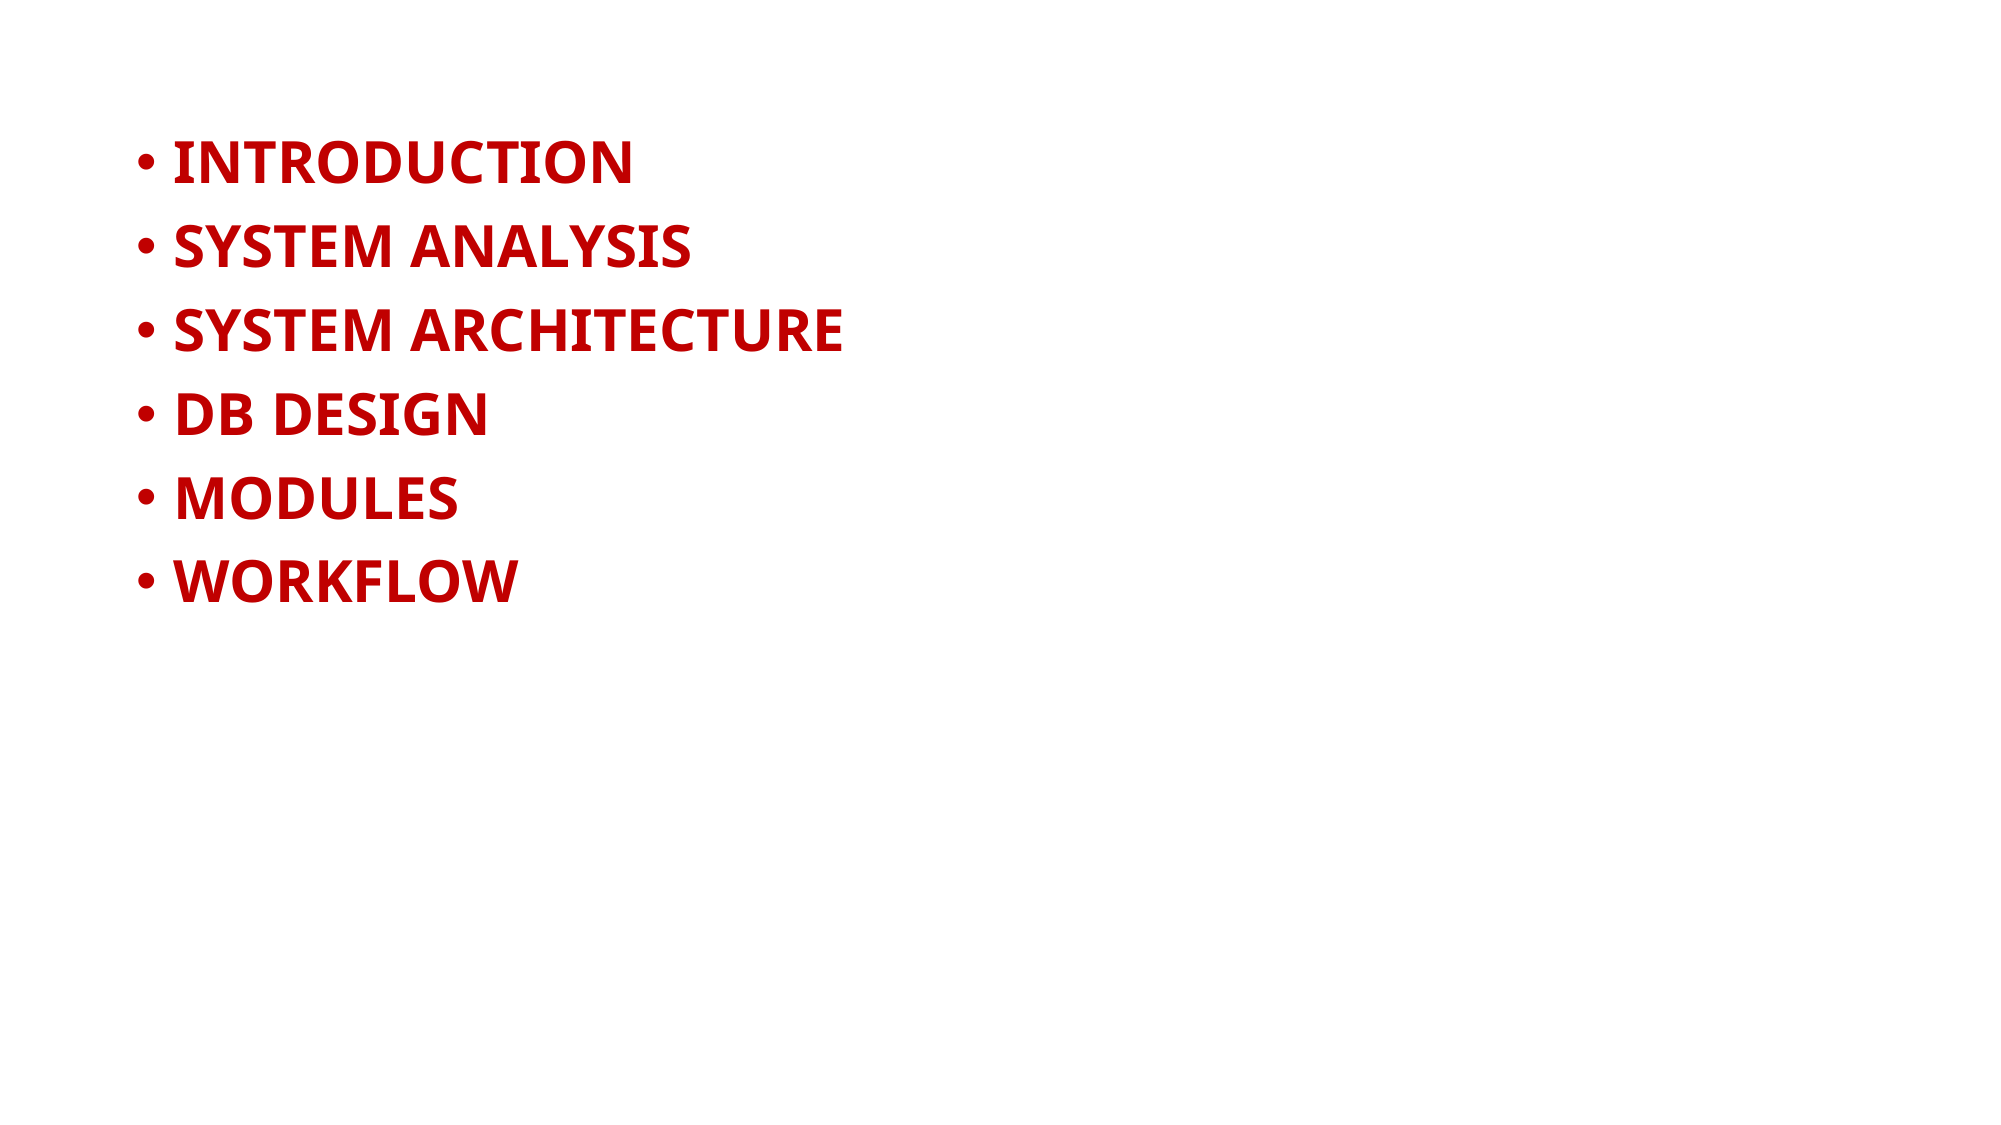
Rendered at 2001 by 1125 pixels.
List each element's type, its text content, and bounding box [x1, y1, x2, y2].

list INTRODUCTION SYSTEM ANALYSIS SYSTEM ARCHITECTURE DB DESIGN MODULES WORKFLOW [121, 126, 1846, 840]
